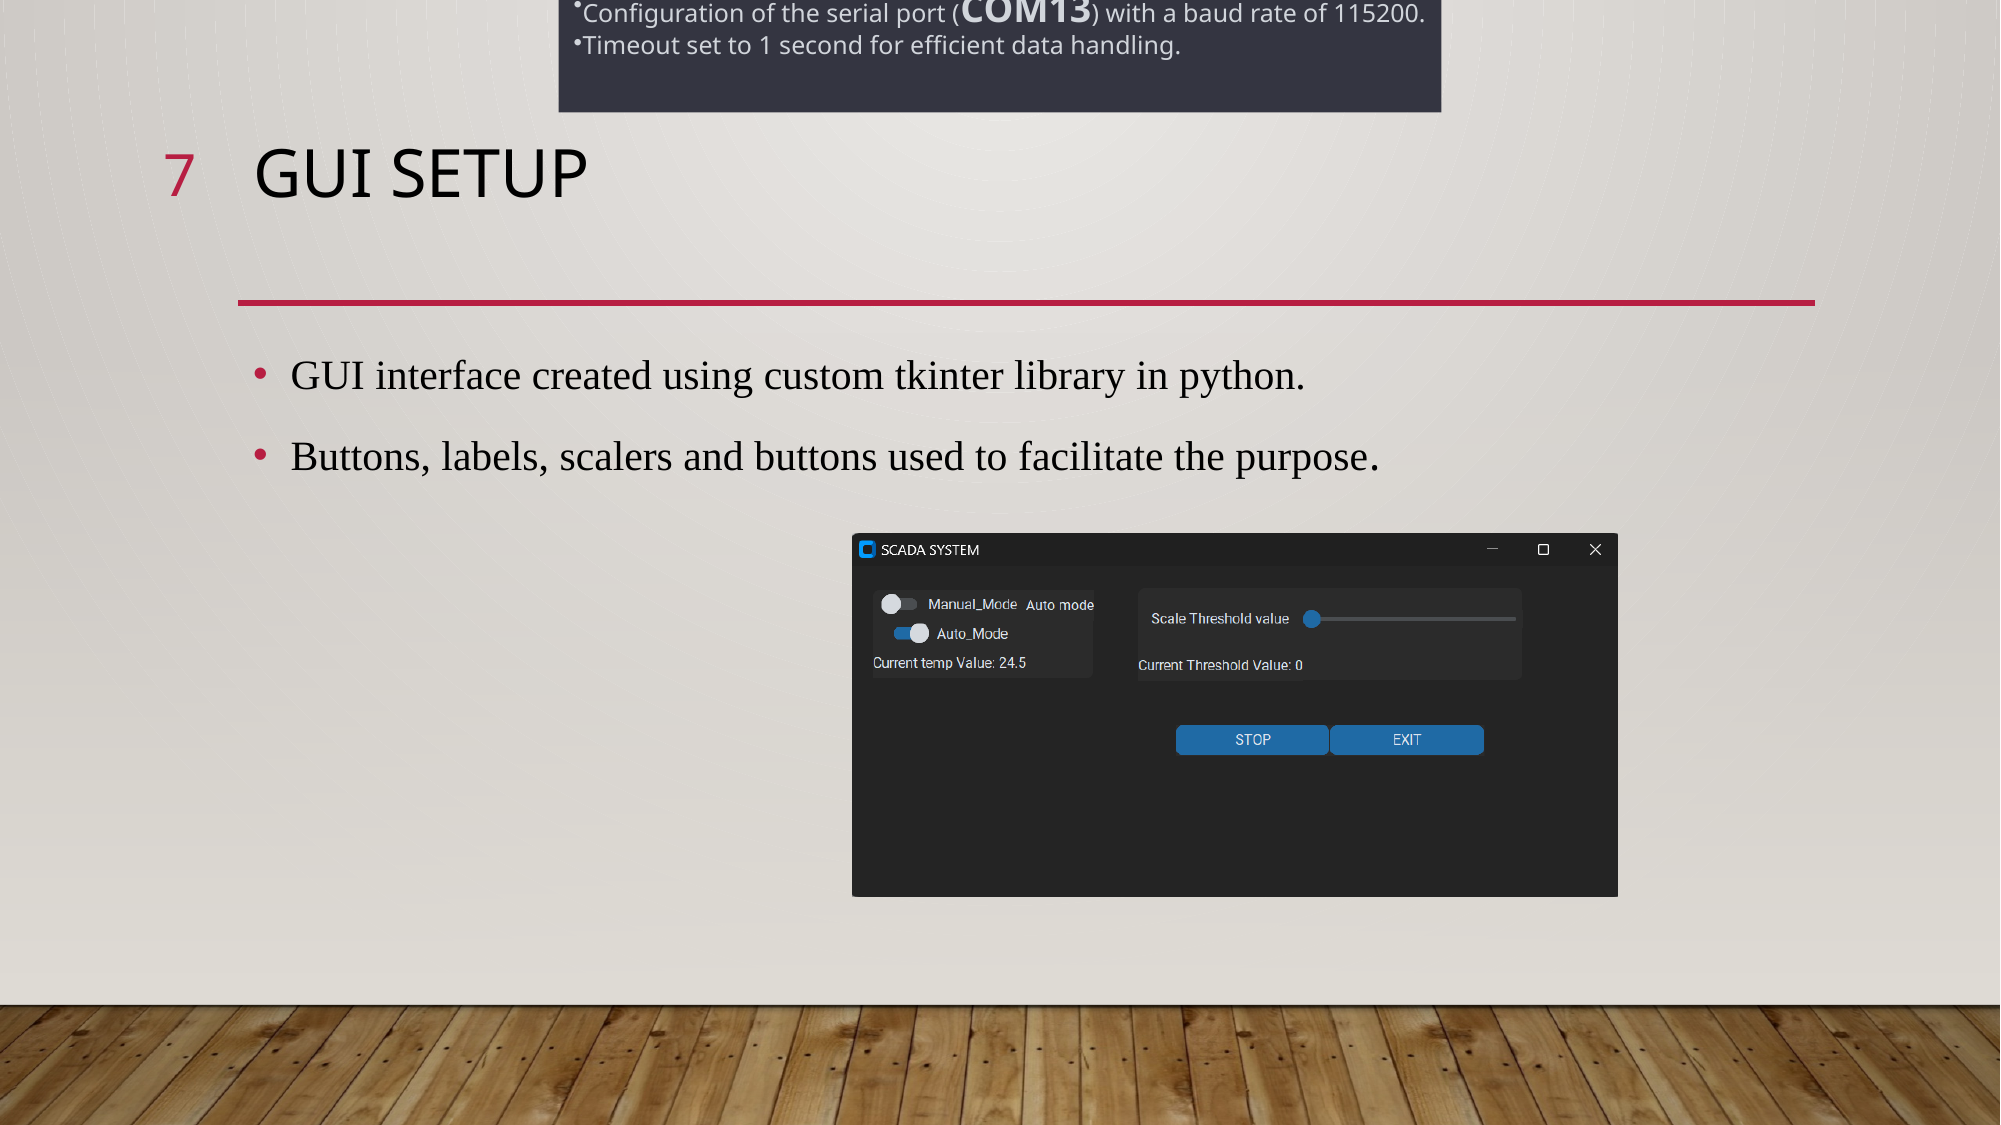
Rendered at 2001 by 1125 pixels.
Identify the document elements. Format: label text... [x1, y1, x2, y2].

picture [852, 533, 1618, 897]
picture [0, 1005, 2000, 1125]
list GUI interface created using custom tkinter library in python. Buttons, labels, scalers and buttons used to facilitate the purpose. [238, 330, 1814, 897]
slide_number 7 [78, 131, 212, 214]
text_box Explanation of the serial library for serial communication. Configuration of the serial port (COM13) with a baud rate of 115200. Timeout set to 1 second for efficient data handling. [558, 0, 1442, 113]
title GUI setup [238, 131, 1814, 305]
